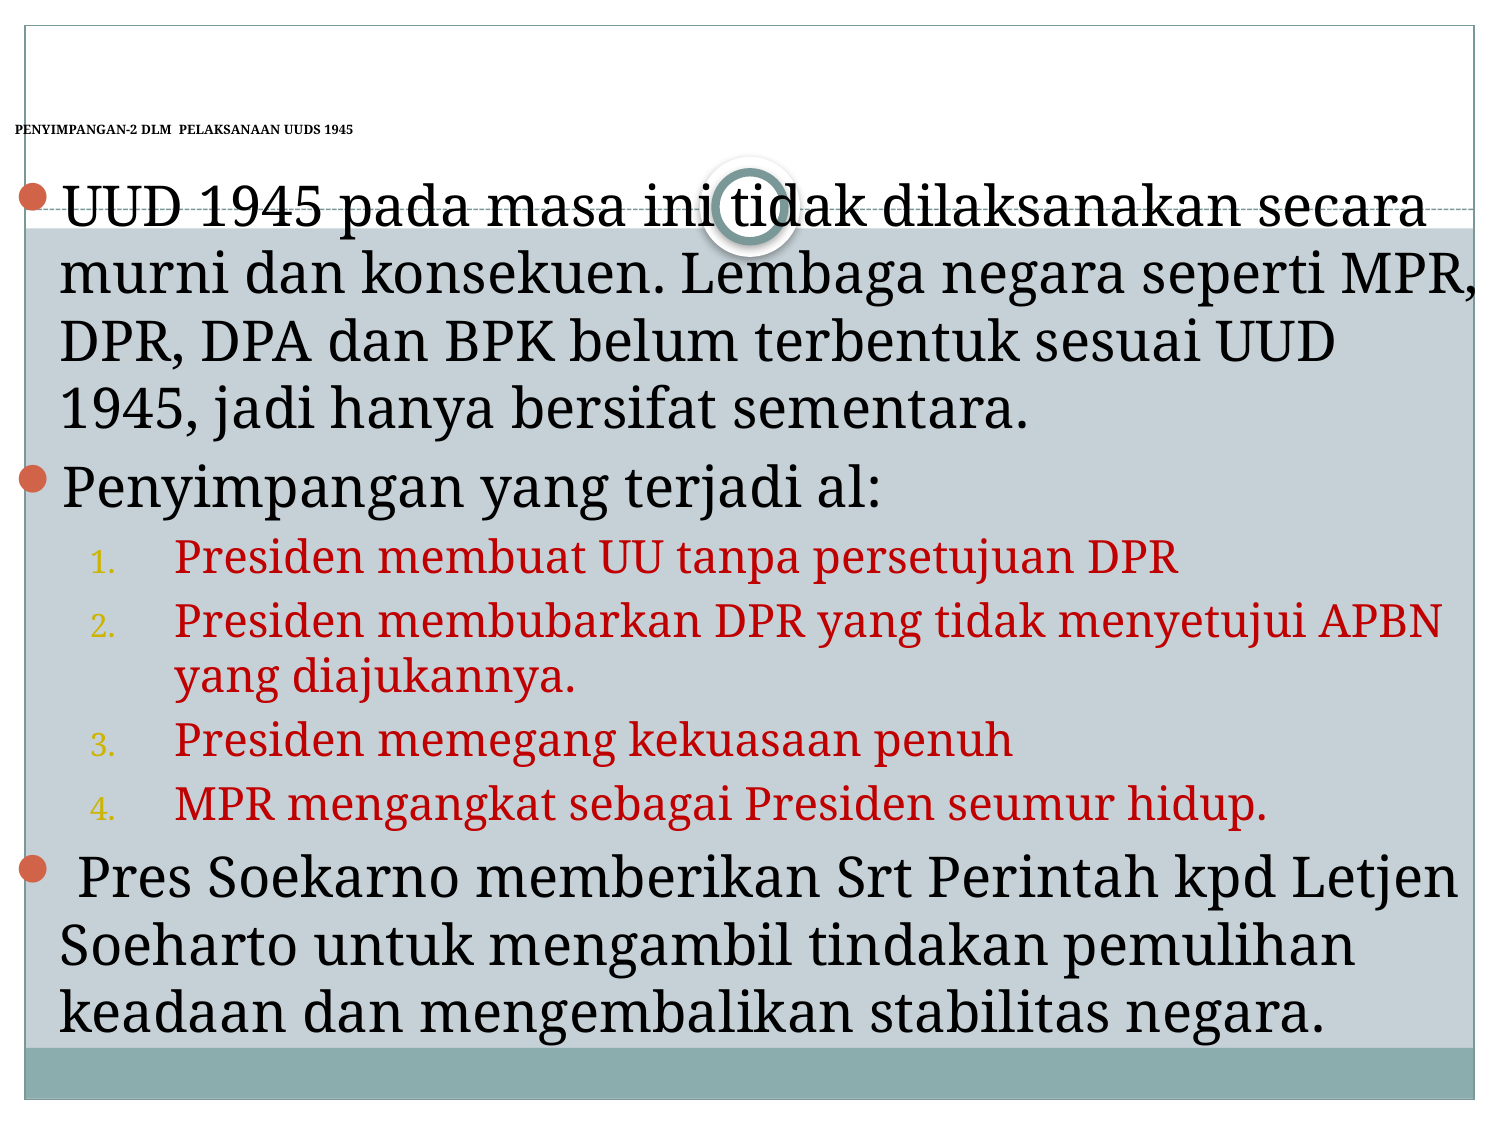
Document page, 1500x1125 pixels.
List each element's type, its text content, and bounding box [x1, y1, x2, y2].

title PENYIMPANGAN-2 DLM PELAKSANAAN UUDS 1945 [0, 0, 1500, 162]
list UUD 1945 pada masa ini tidak dilaksanakan secara murni dan konsekuen. Lembaga negara seperti MPR, DPR, DPA dan BPK belum terbentuk sesuai UUD 1945, jadi hanya bersifat sementara. Penyimpangan yang terjadi al: Presiden membuat UU tanpa persetujuan DPR Presiden membubarkan DPR yang tidak menyetujui APBN yang diajukannya. Presiden memegang kekuasaan penuh MPR mengangkat sebagai Presiden seumur hidup. Pres Soekarno memberikan Srt Perintah kpd Letjen Soeharto untuk mengambil tindakan pemulihan keadaan dan mengembalikan stabilitas negara. [0, 162, 1500, 1125]
